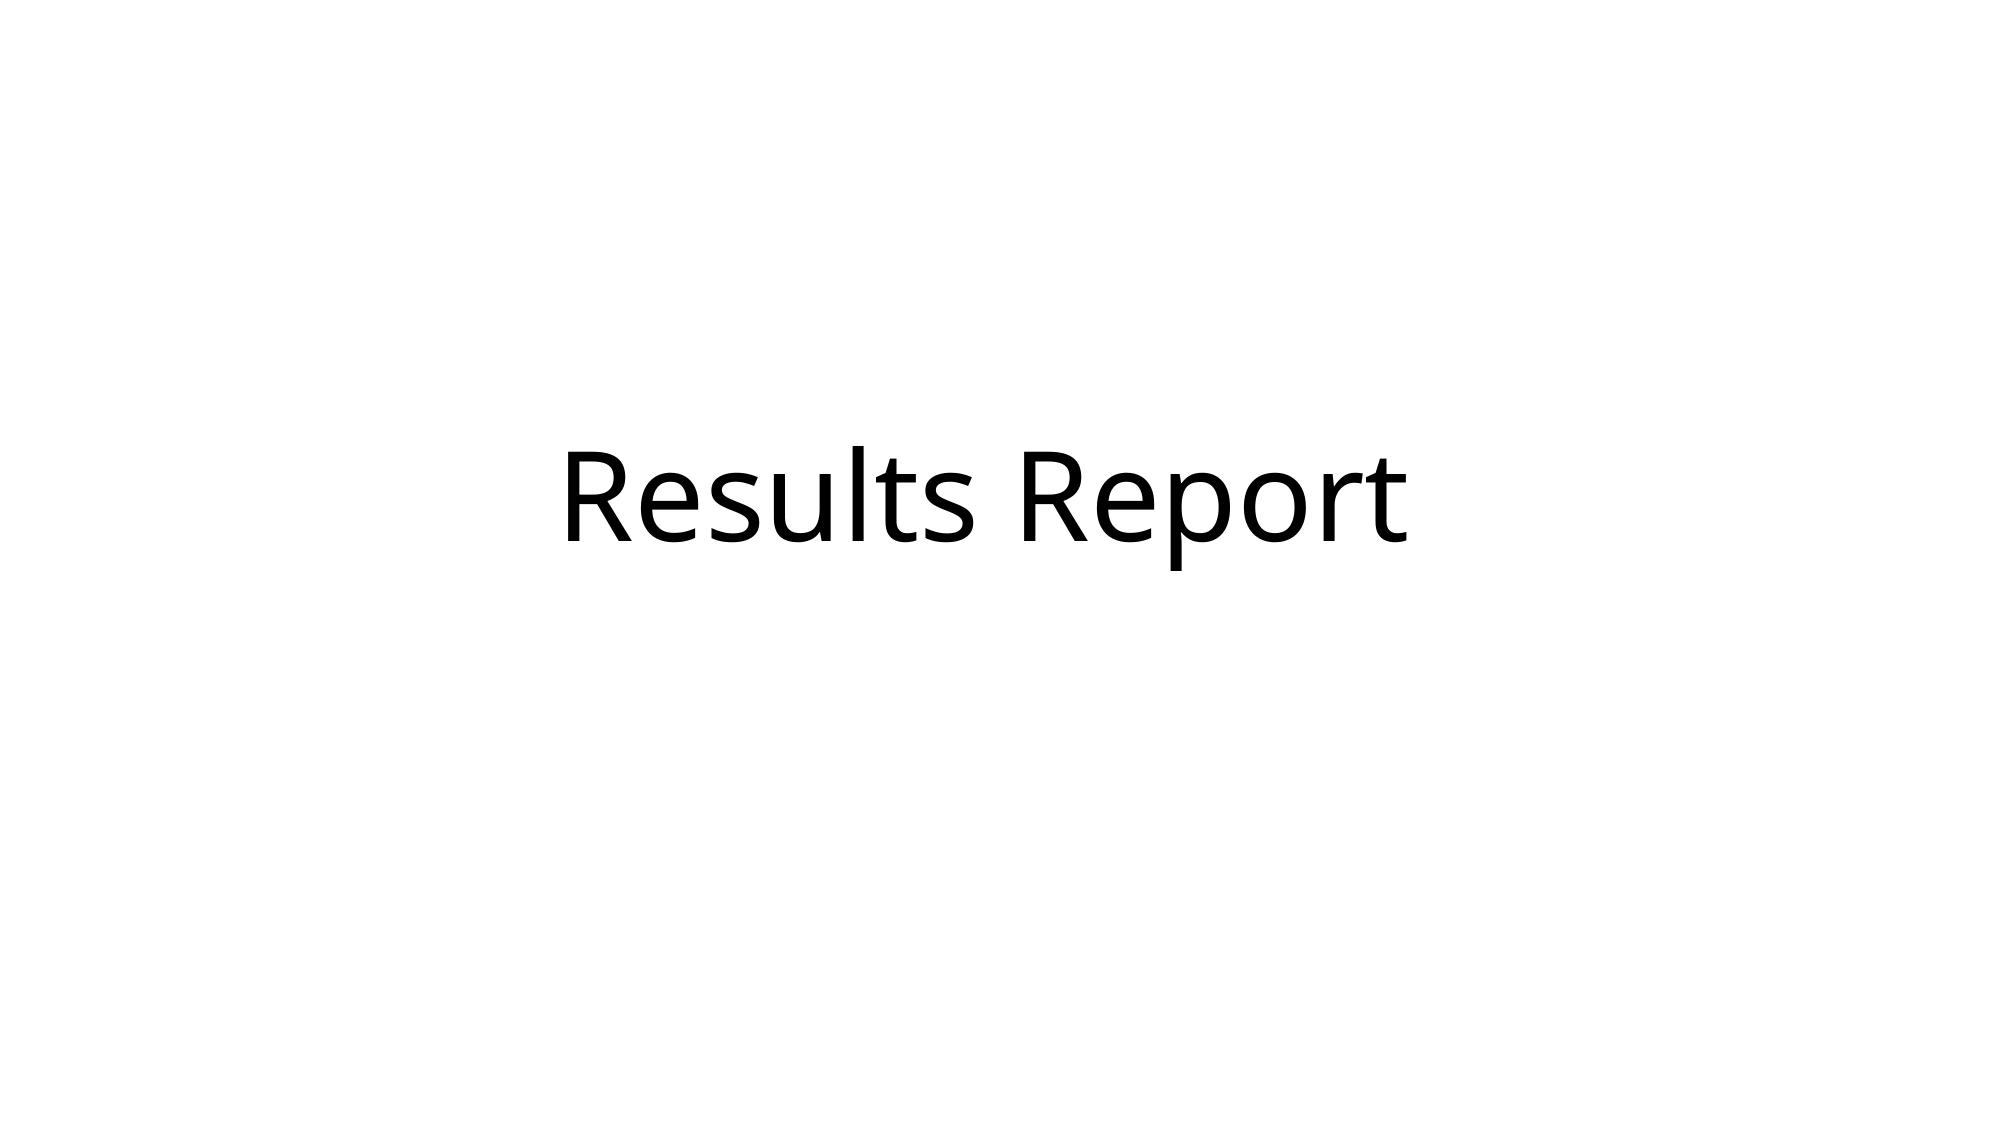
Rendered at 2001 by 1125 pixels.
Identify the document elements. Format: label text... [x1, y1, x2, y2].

title Results Report [249, 184, 1750, 576]
